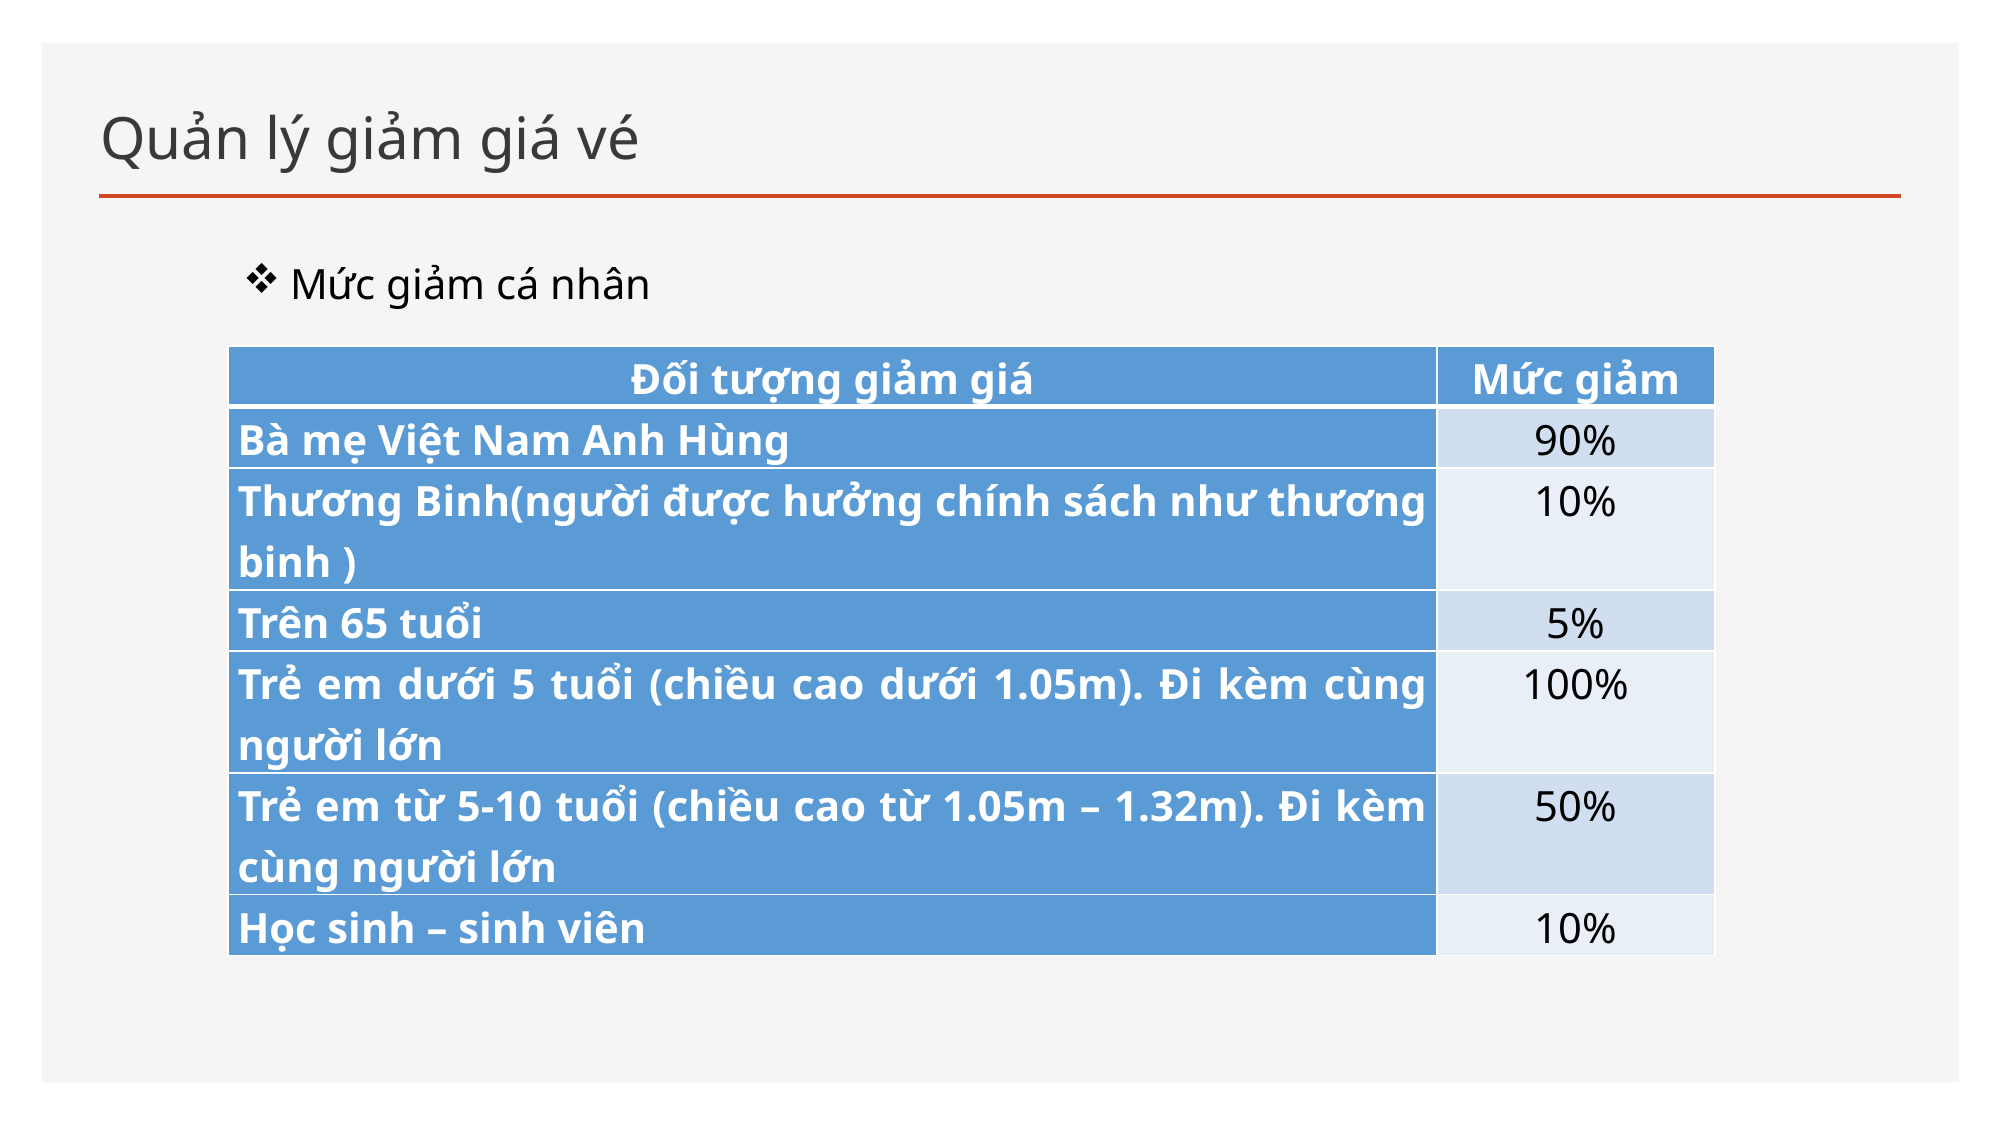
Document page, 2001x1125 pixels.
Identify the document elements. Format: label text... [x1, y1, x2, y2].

table_header Đối tượng giảm giá [229, 347, 1436, 404]
table_cell 100% [1438, 652, 1714, 772]
table_cell Bà mẹ Việt Nam Anh Hùng [229, 409, 1436, 467]
table_cell 50% [1438, 774, 1714, 894]
table_cell Học sinh – sinh viên [229, 895, 1436, 955]
text_box Mức giảm cá nhân [228, 250, 1391, 316]
table_cell Trẻ em dưới 5 tuổi (chiều cao dưới 1.05m). Đi kèm cùng người lớn [229, 652, 1436, 772]
table_cell 10% [1438, 469, 1714, 589]
table_cell 10% [1438, 895, 1714, 955]
table_header Mức giảm [1438, 347, 1714, 404]
table_cell Thương Binh(người được hưởng chính sách như thương binh ) [229, 469, 1436, 589]
title Quản lý giảm giá vé [85, 73, 1602, 179]
table_cell 90% [1438, 409, 1714, 467]
table_cell 5% [1438, 591, 1714, 650]
table_cell Trẻ em từ 5-10 tuổi (chiều cao từ 1.05m – 1.32m). Đi kèm cùng người lớn [229, 774, 1436, 894]
table_cell Trên 65 tuổi [229, 591, 1436, 650]
